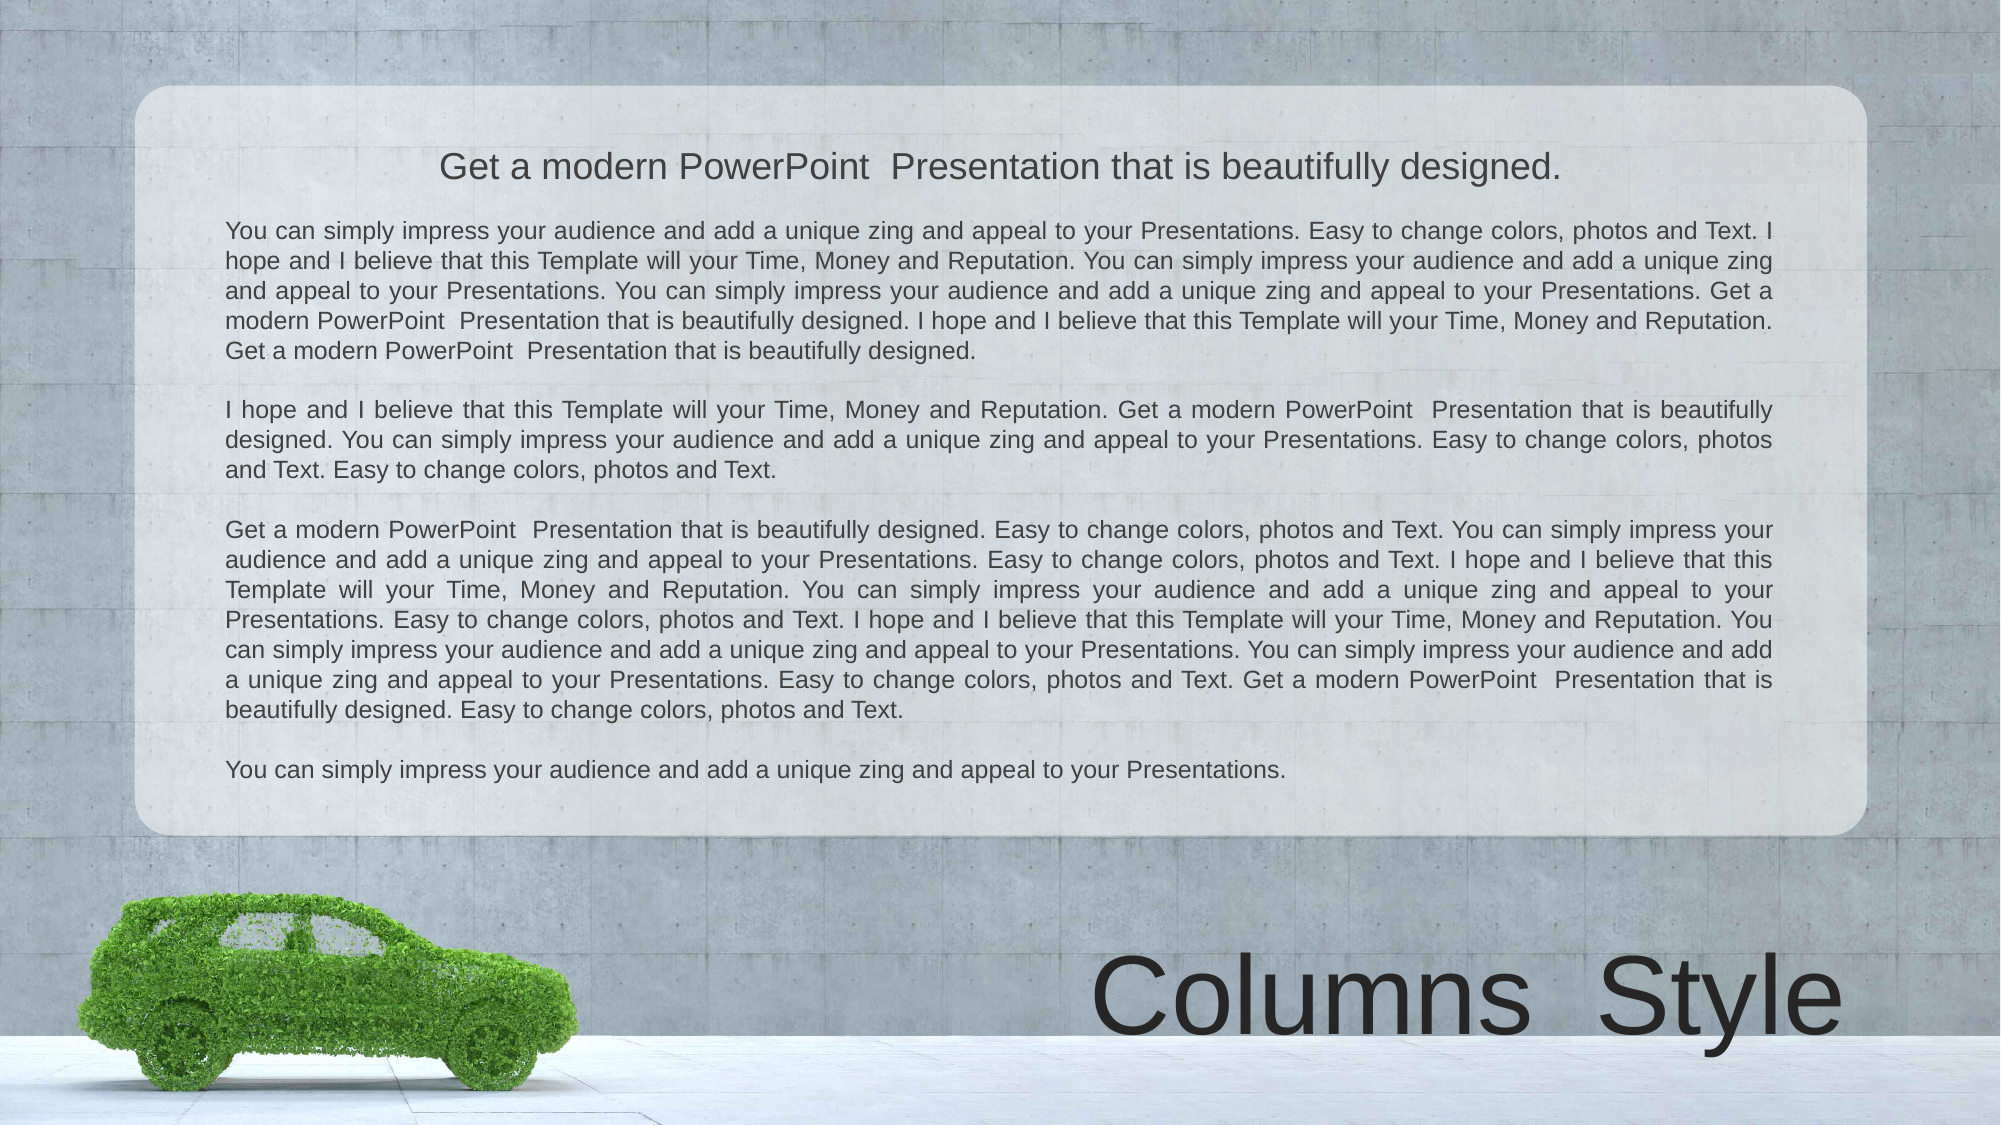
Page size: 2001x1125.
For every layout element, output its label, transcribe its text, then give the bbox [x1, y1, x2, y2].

picture [0, 0, 2001, 1125]
text_box You can simply impress your audience and add a unique zing and appeal to your Presentations. Easy to change colors, photos and Text. I hope and I believe that this Template will your Time, Money and Reputation. You can simply impress your audience and add a unique zing and appeal to your Presentations. You can simply impress your audience and add a unique zing and appeal to your Presentations. Get a modern PowerPoint Presentation that is beautifully designed. I hope and I believe that this Template will your Time, Money and Reputation. Get a modern PowerPoint Presentation that is beautifully designed. I hope and I believe that this Template will your Time, Money and Reputation. Get a modern PowerPoint Presentation that is beautifully designed. You can simply impress your audience and add a unique zing and appeal to your Presentations. Easy to change colors, photos and Text. Easy to change colors, photos and Text. Get a modern PowerPoint Presentation that is beautifully designed. Easy to change colors, photos and Text. You can simply impress your audience and add a unique zing and appeal to your Presentations. Easy to change colors, photos and Text. I hope and I believe that this Template will your Time, Money and Reputation. You can simply impress your audience and add a unique zing and appeal to your Presentations. Easy to change colors, photos and Text. I hope and I believe that this Template will your Time, Money and Reputation. You can simply impress your audience and add a unique zing and appeal to your Presentations. You can simply impress your audience and add a unique zing and appeal to your Presentations. Easy to change colors, photos and Text. Get a modern PowerPoint Presentation that is beautifully designed. Easy to change colors, photos and Text. You can simply impress your audience and add a unique zing and appeal to your Presentations. [210, 207, 1792, 791]
text_box [133, 84, 1869, 837]
text_box Get a modern PowerPoint Presentation that is beautifully designed. [210, 134, 1792, 195]
text_box Columns Style [1064, 914, 1861, 1065]
